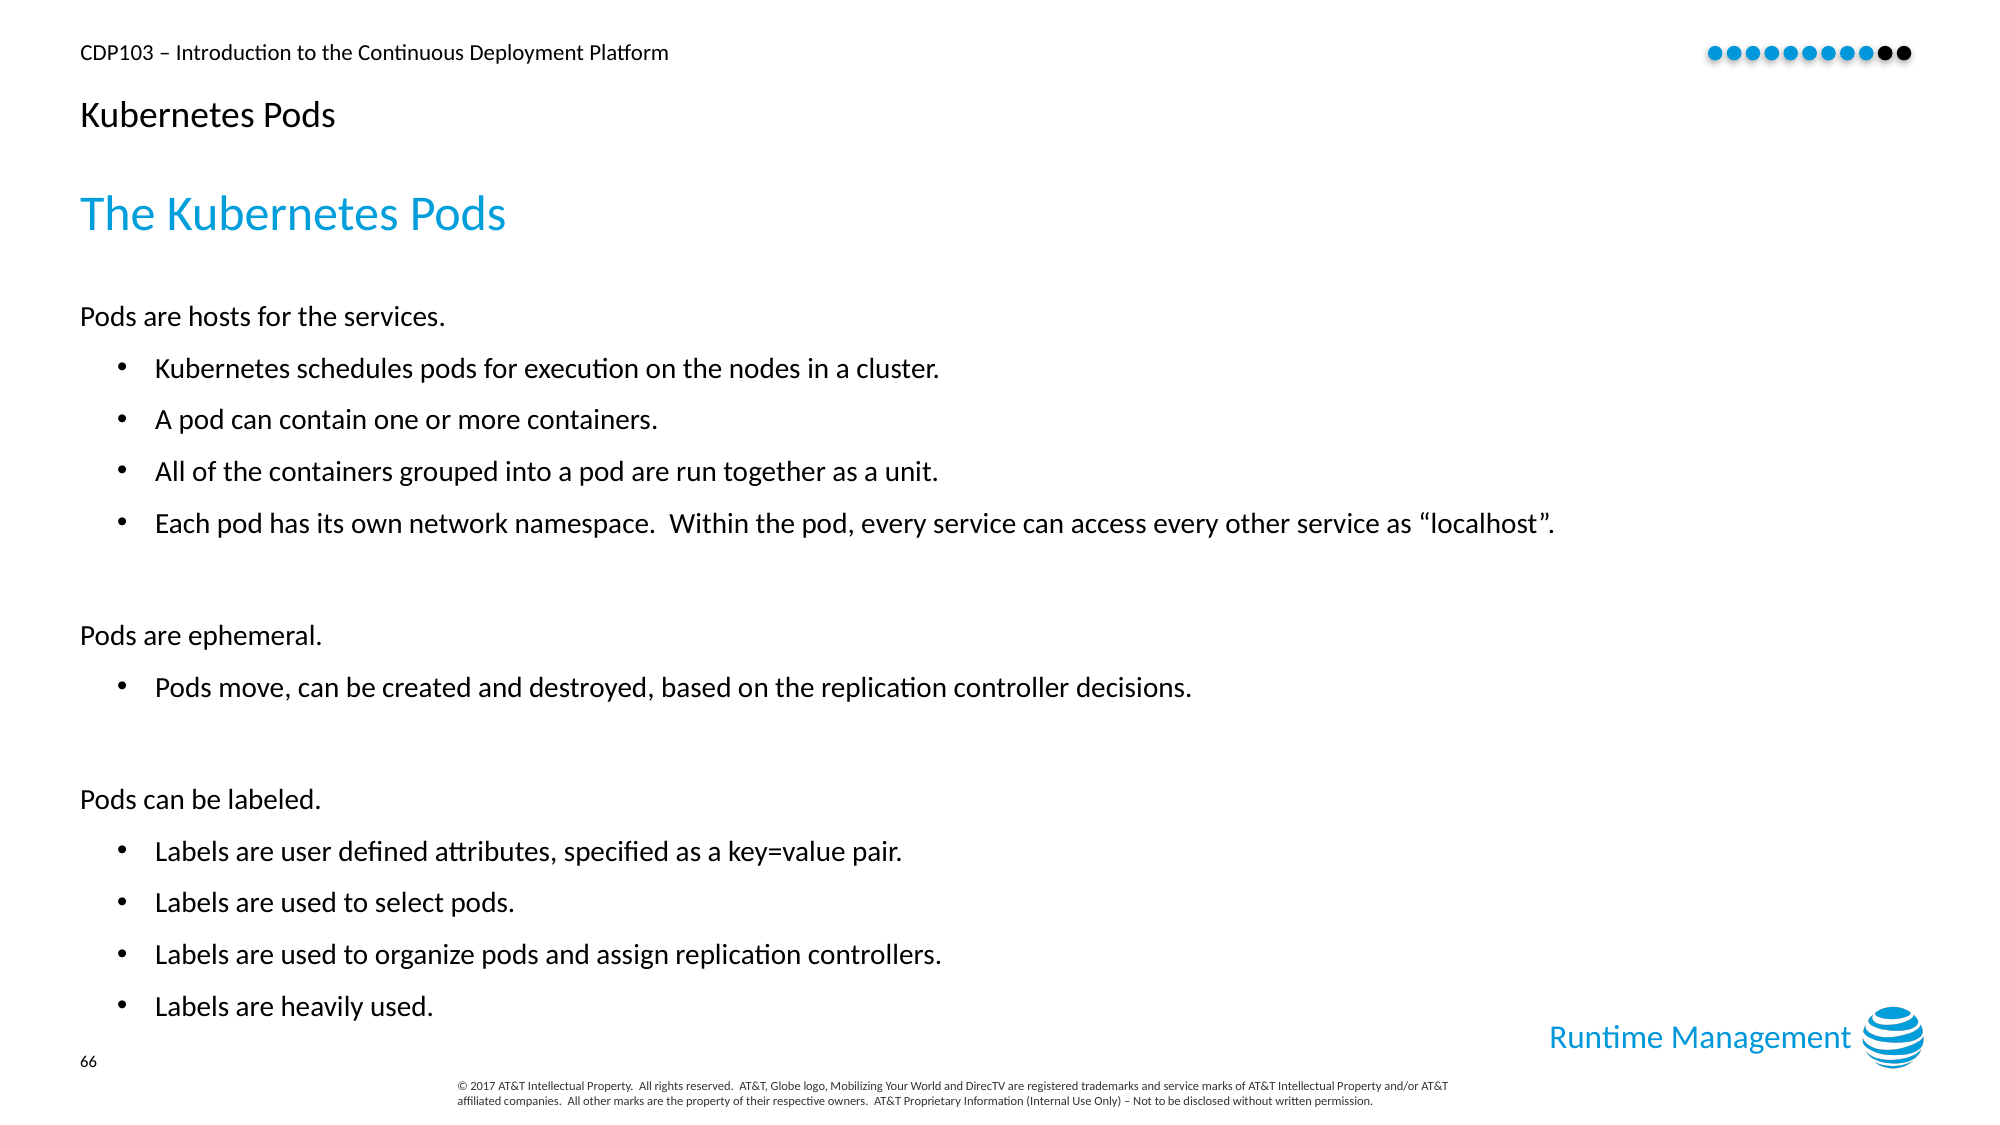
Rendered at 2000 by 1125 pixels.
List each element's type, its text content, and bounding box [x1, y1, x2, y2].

list The Kubernetes Pods Pods are hosts for the services. Kubernetes schedules pods for execution on the nodes in a cluster. A pod can contain one or more containers. All of the containers grouped into a pod are run together as a unit. Each pod has its own network namespace. Within the pod, every service can access every other service as “localhost”. Pods are ephemeral. Pods move, can be created and destroyed, based on the replication controller decisions. Pods can be labeled. Labels are user defined attributes, specified as a key=value pair. Labels are used to select pods. Labels are used to organize pods and assign replication controllers. Labels are heavily used. [80, 186, 1920, 977]
text_box [1726, 45, 1743, 62]
text_box [1839, 45, 1856, 62]
text_box [1802, 45, 1818, 62]
text_box [1877, 45, 1894, 62]
title Kubernetes Pods [80, 85, 1920, 142]
text_box [1783, 45, 1799, 62]
text_box [1745, 45, 1761, 62]
text_box [1858, 45, 1875, 62]
text_box Runtime Management [1461, 1007, 1868, 1063]
slide_number 66 [80, 1049, 129, 1087]
text_box [1707, 45, 1724, 62]
text_box [1764, 45, 1781, 62]
text_box [1896, 45, 1913, 62]
text_box [1820, 45, 1837, 62]
